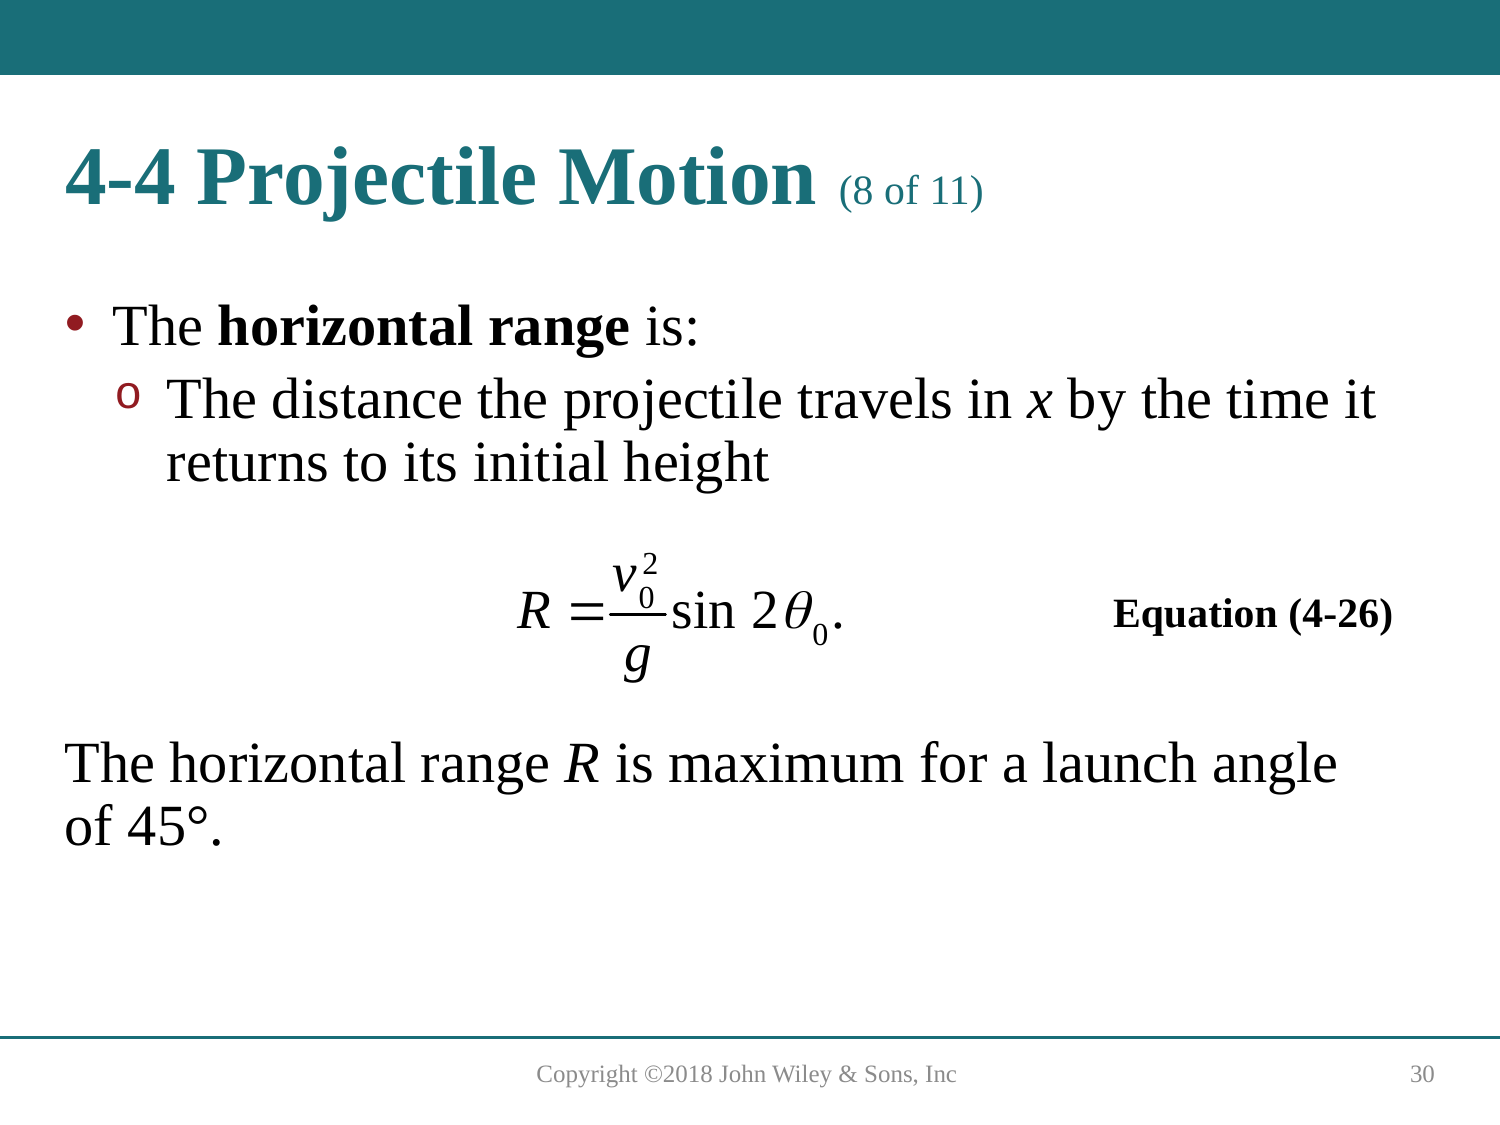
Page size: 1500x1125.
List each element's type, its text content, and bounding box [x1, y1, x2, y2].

slide_number 30 [1059, 1042, 1450, 1103]
footer Copyright ©2018 John Wiley & Sons, Inc [496, 1042, 1004, 1103]
list Equation (4-26) [1098, 584, 1411, 647]
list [512, 543, 846, 688]
list The horizontal range R is maximum for a launch angle of 45°. [50, 725, 1411, 868]
list The horizontal range is: The distance the projectile travels in x by the time it returns to its initial height [50, 287, 1450, 500]
title 4-4 Projectile Motion (8 of 11) [50, 125, 1450, 263]
